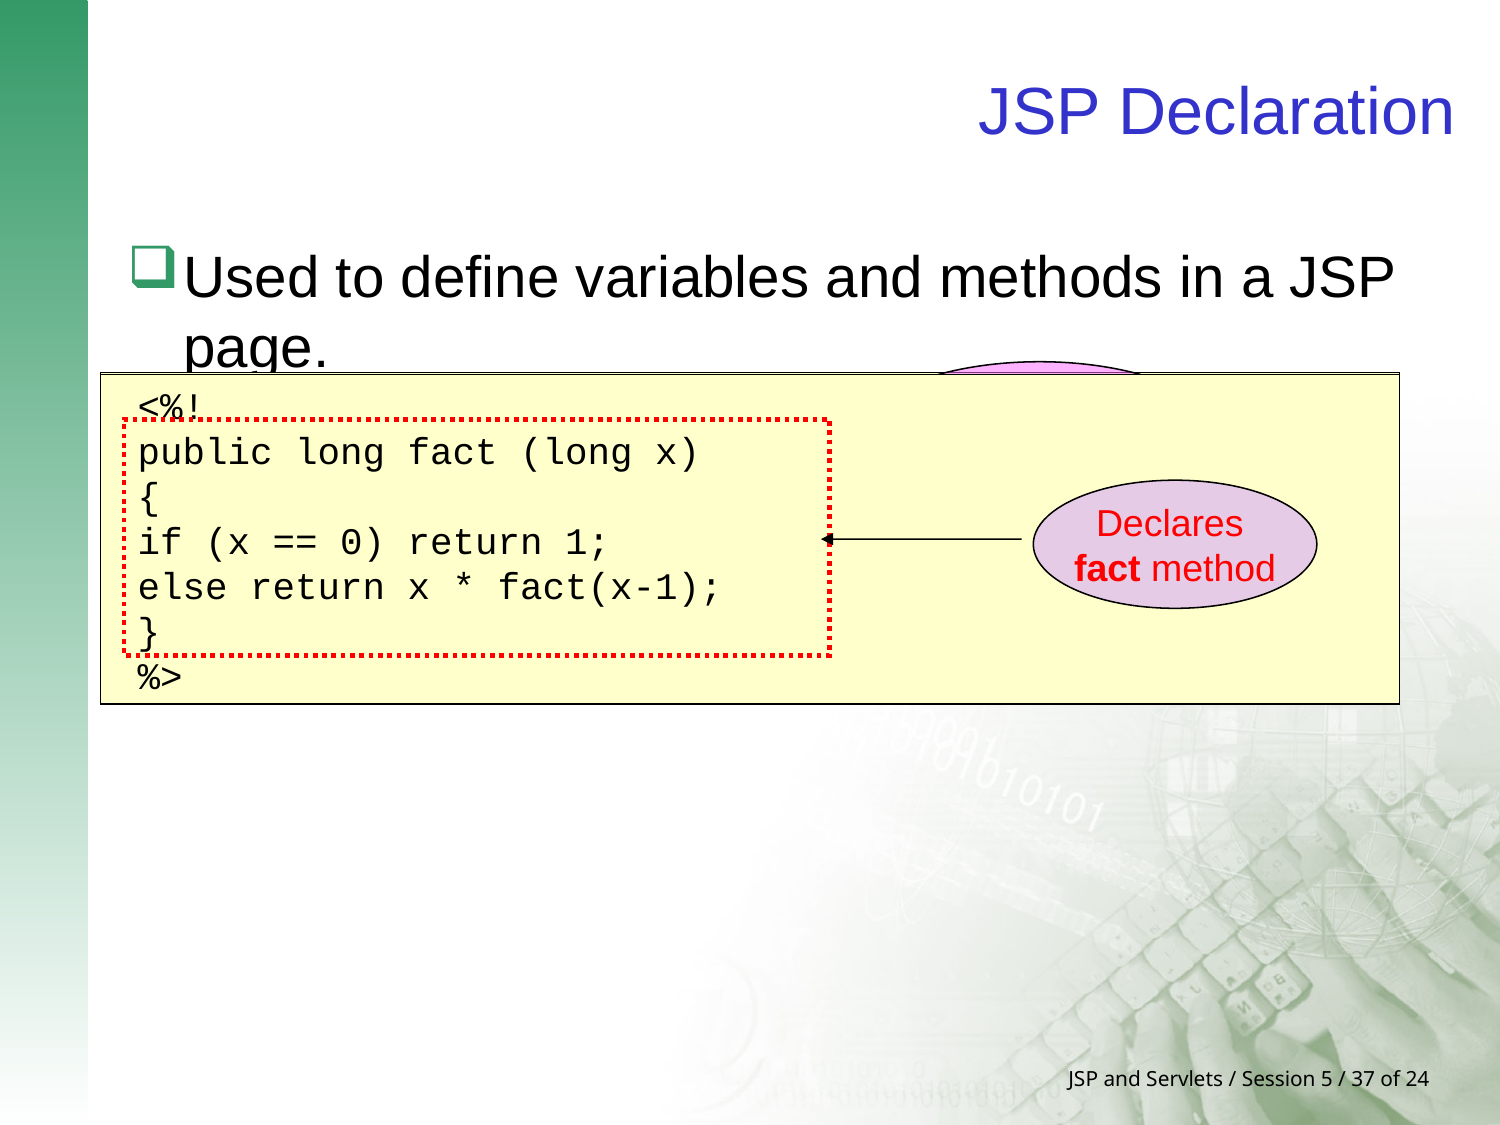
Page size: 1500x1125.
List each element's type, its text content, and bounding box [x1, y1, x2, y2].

text_box <%! public long fact (long x) { if (x == 0) return 1; else return x * fact(x-1); } %> [100, 374, 1400, 705]
text_box [123, 419, 830, 656]
picture [549, 365, 1500, 1125]
list Used to define variables and methods in a JSP page. Declared variables and methods can then be referenced by other scripting elements on the same page. Used to define single or multiple variables [112, 231, 1463, 975]
text_box Declares fact method [1033, 480, 1317, 609]
text_box Declares x and y as integer variables [940, 361, 1139, 374]
title JSP Declaration [120, 42, 1471, 173]
text_box [820, 532, 1022, 546]
